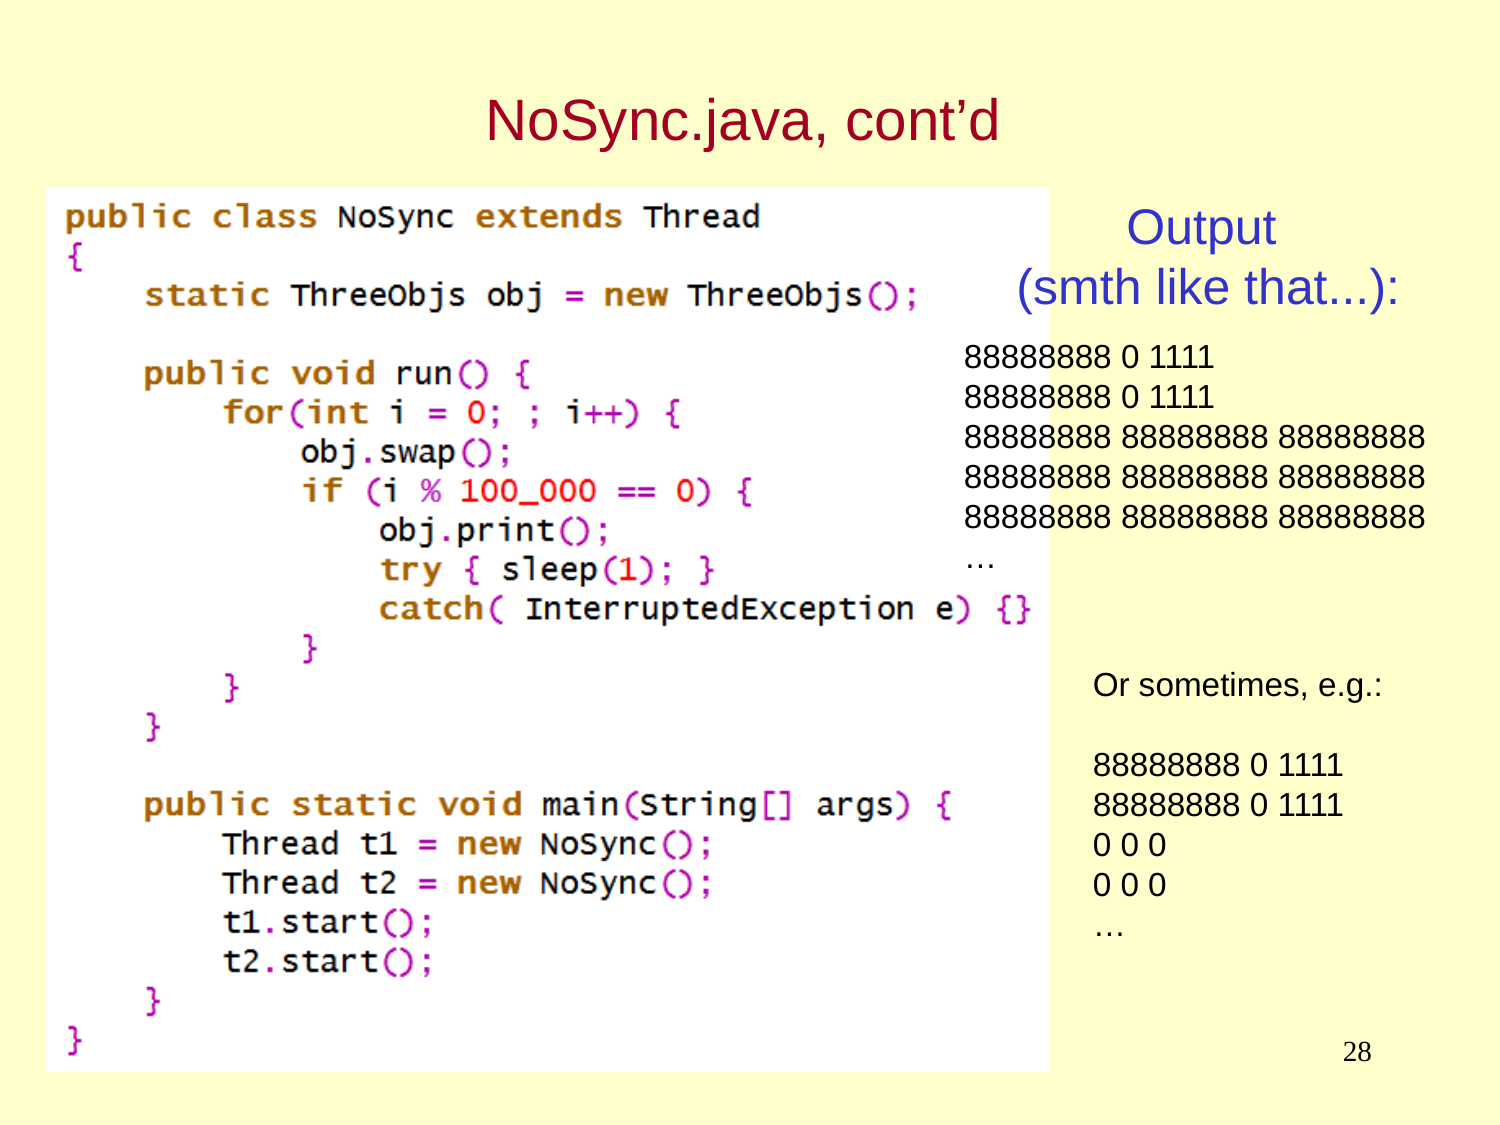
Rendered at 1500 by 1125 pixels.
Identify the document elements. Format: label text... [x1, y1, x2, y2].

text_box NoSync.java, cont’d [74, 75, 1413, 160]
picture [46, 187, 1051, 1072]
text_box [948, 187, 1454, 586]
slide_number 28 [1074, 1024, 1388, 1101]
text_box Or sometimes, e.g.: 88888888 0 1111 88888888 0 1111 0 0 0 0 0 0 … [1078, 656, 1418, 951]
